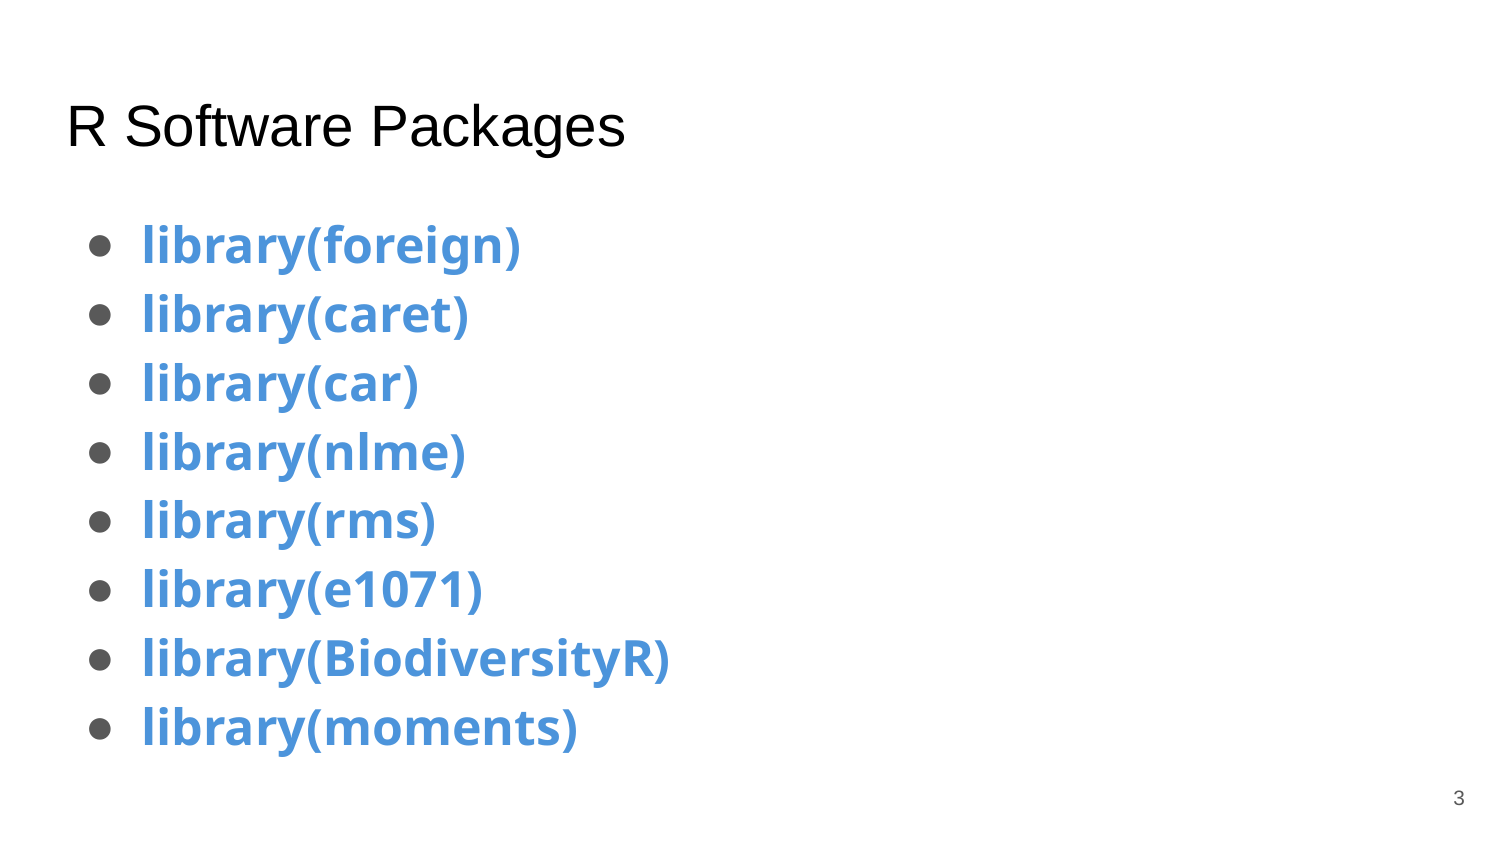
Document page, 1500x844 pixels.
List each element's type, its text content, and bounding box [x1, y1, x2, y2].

title R Software Packages [51, 72, 1449, 167]
slide_number 3 [1389, 764, 1480, 830]
list library(foreign) library(caret) library(car) library(nlme) library(rms) library(e1071) library(BiodiversityR) library(moments) [51, 189, 1449, 750]
